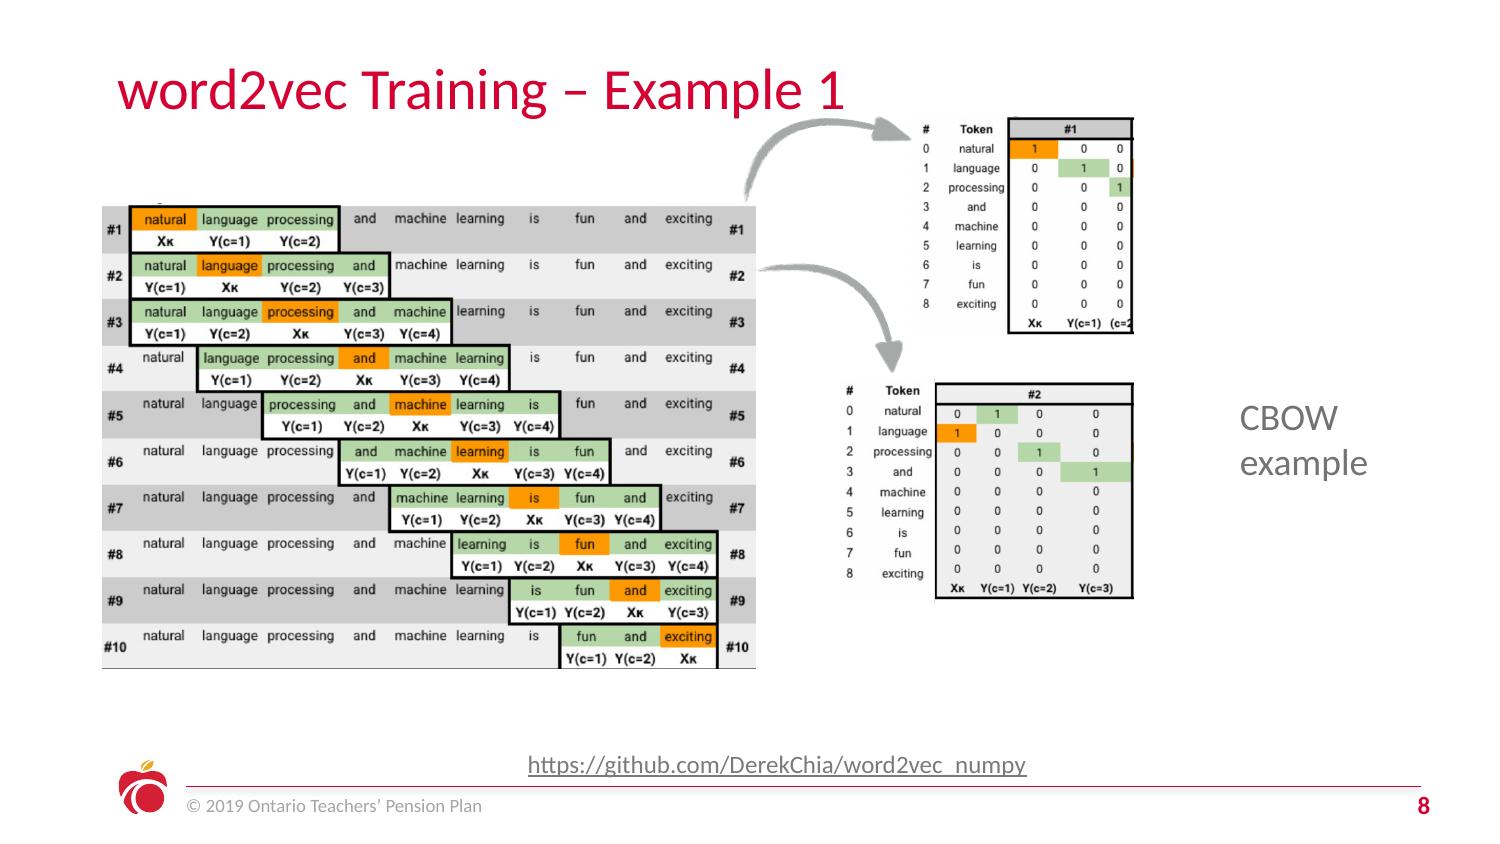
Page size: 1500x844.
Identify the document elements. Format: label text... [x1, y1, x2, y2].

picture [735, 78, 1135, 335]
slide_number 8 [1095, 782, 1446, 827]
picture [749, 262, 903, 376]
picture [836, 377, 1135, 604]
text_box CBOW example [1225, 385, 1425, 491]
text_box https://github.com/DerekChia/word2vec_numpy [363, 741, 1191, 786]
title word2vec Training – Example 1 [102, 30, 1407, 141]
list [102, 203, 756, 669]
footer © 2019 Ontario Teachers’ Pension Plan [170, 786, 646, 824]
